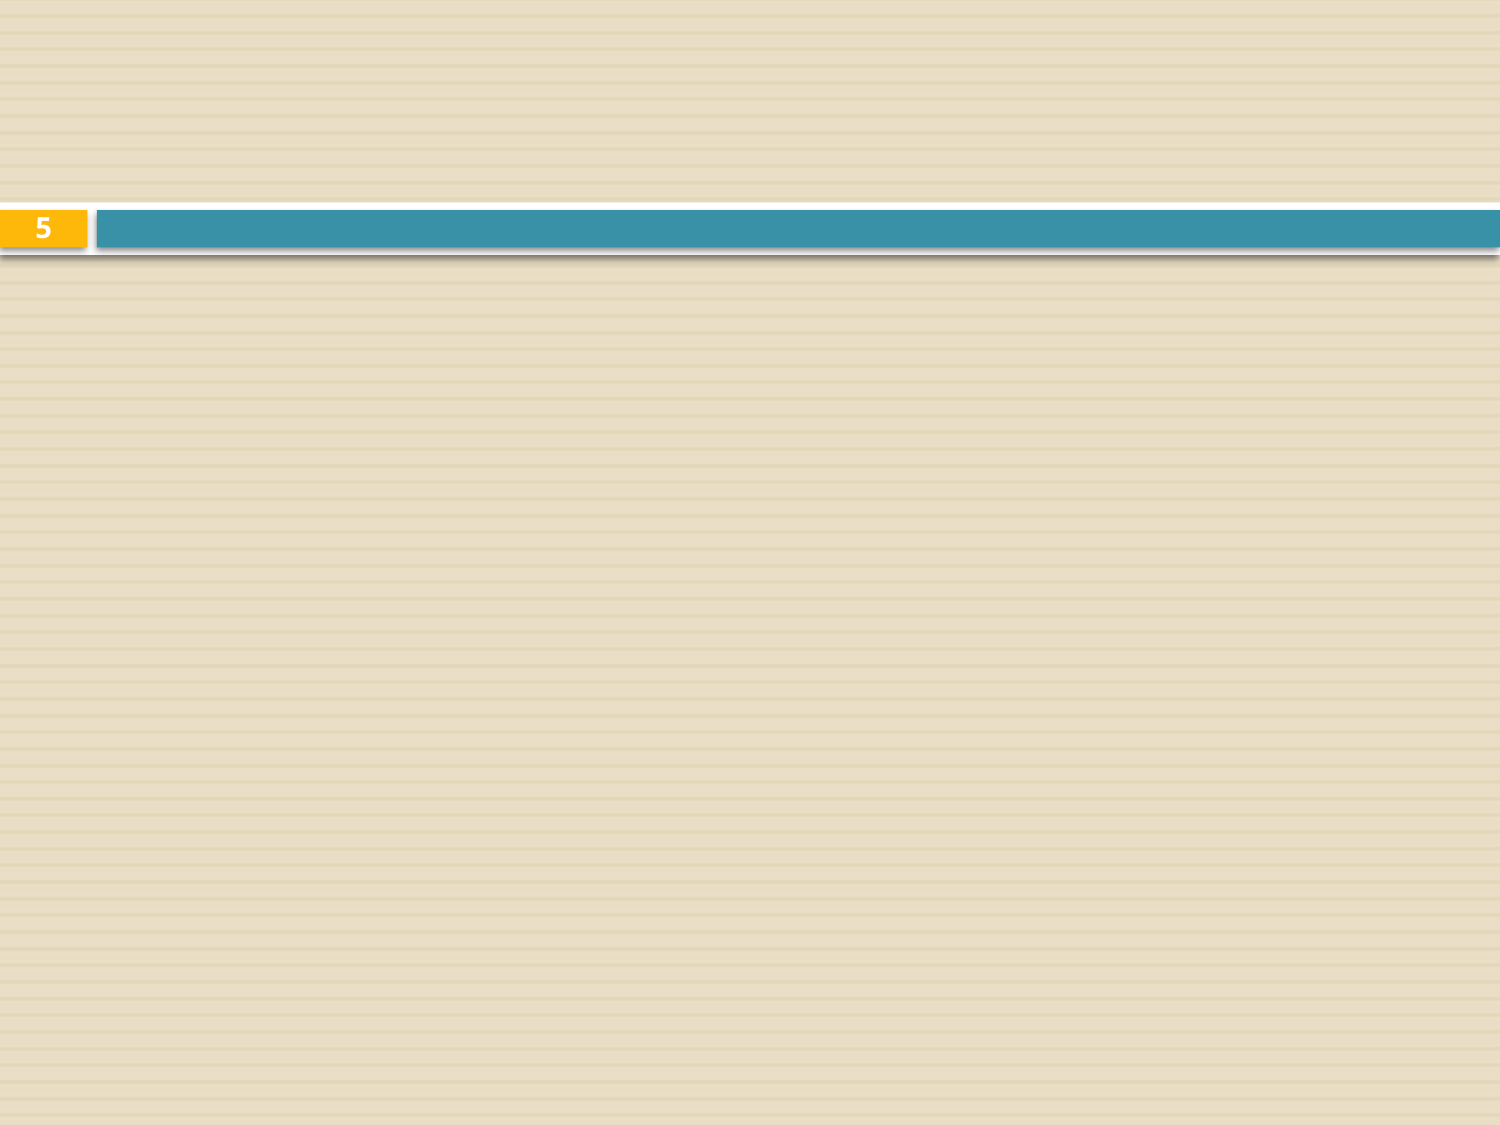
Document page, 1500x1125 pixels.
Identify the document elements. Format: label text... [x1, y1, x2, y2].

slide_number 5 [0, 208, 88, 249]
